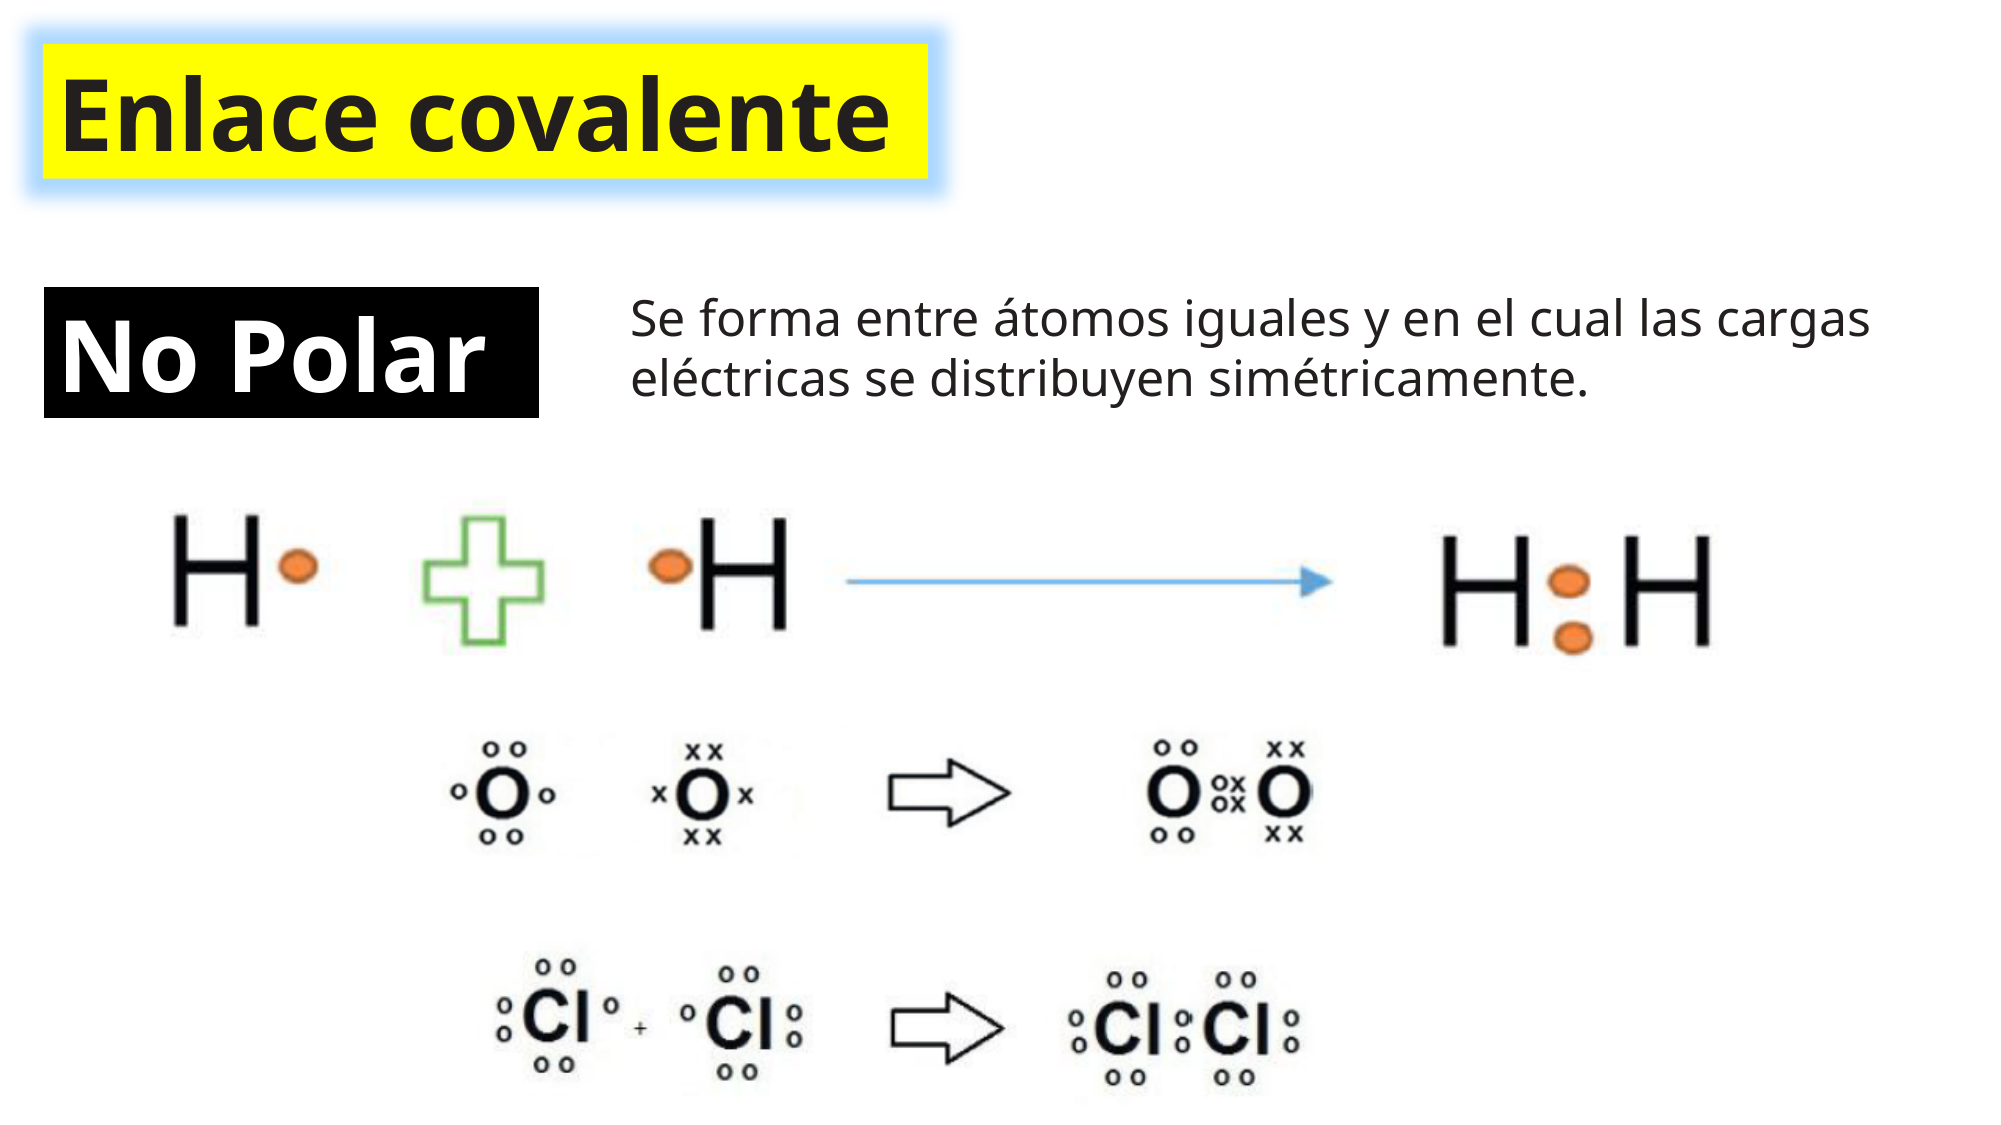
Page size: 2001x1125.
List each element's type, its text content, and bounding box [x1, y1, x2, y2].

text_box Enlace covalente [42, 43, 928, 179]
picture [427, 923, 1429, 1125]
text_box Se forma entre átomos iguales y en el cual las cargas eléctricas se distribuyen simétricamente. [615, 278, 1965, 414]
text_box No Polar [41, 284, 542, 422]
picture [119, 470, 1792, 875]
